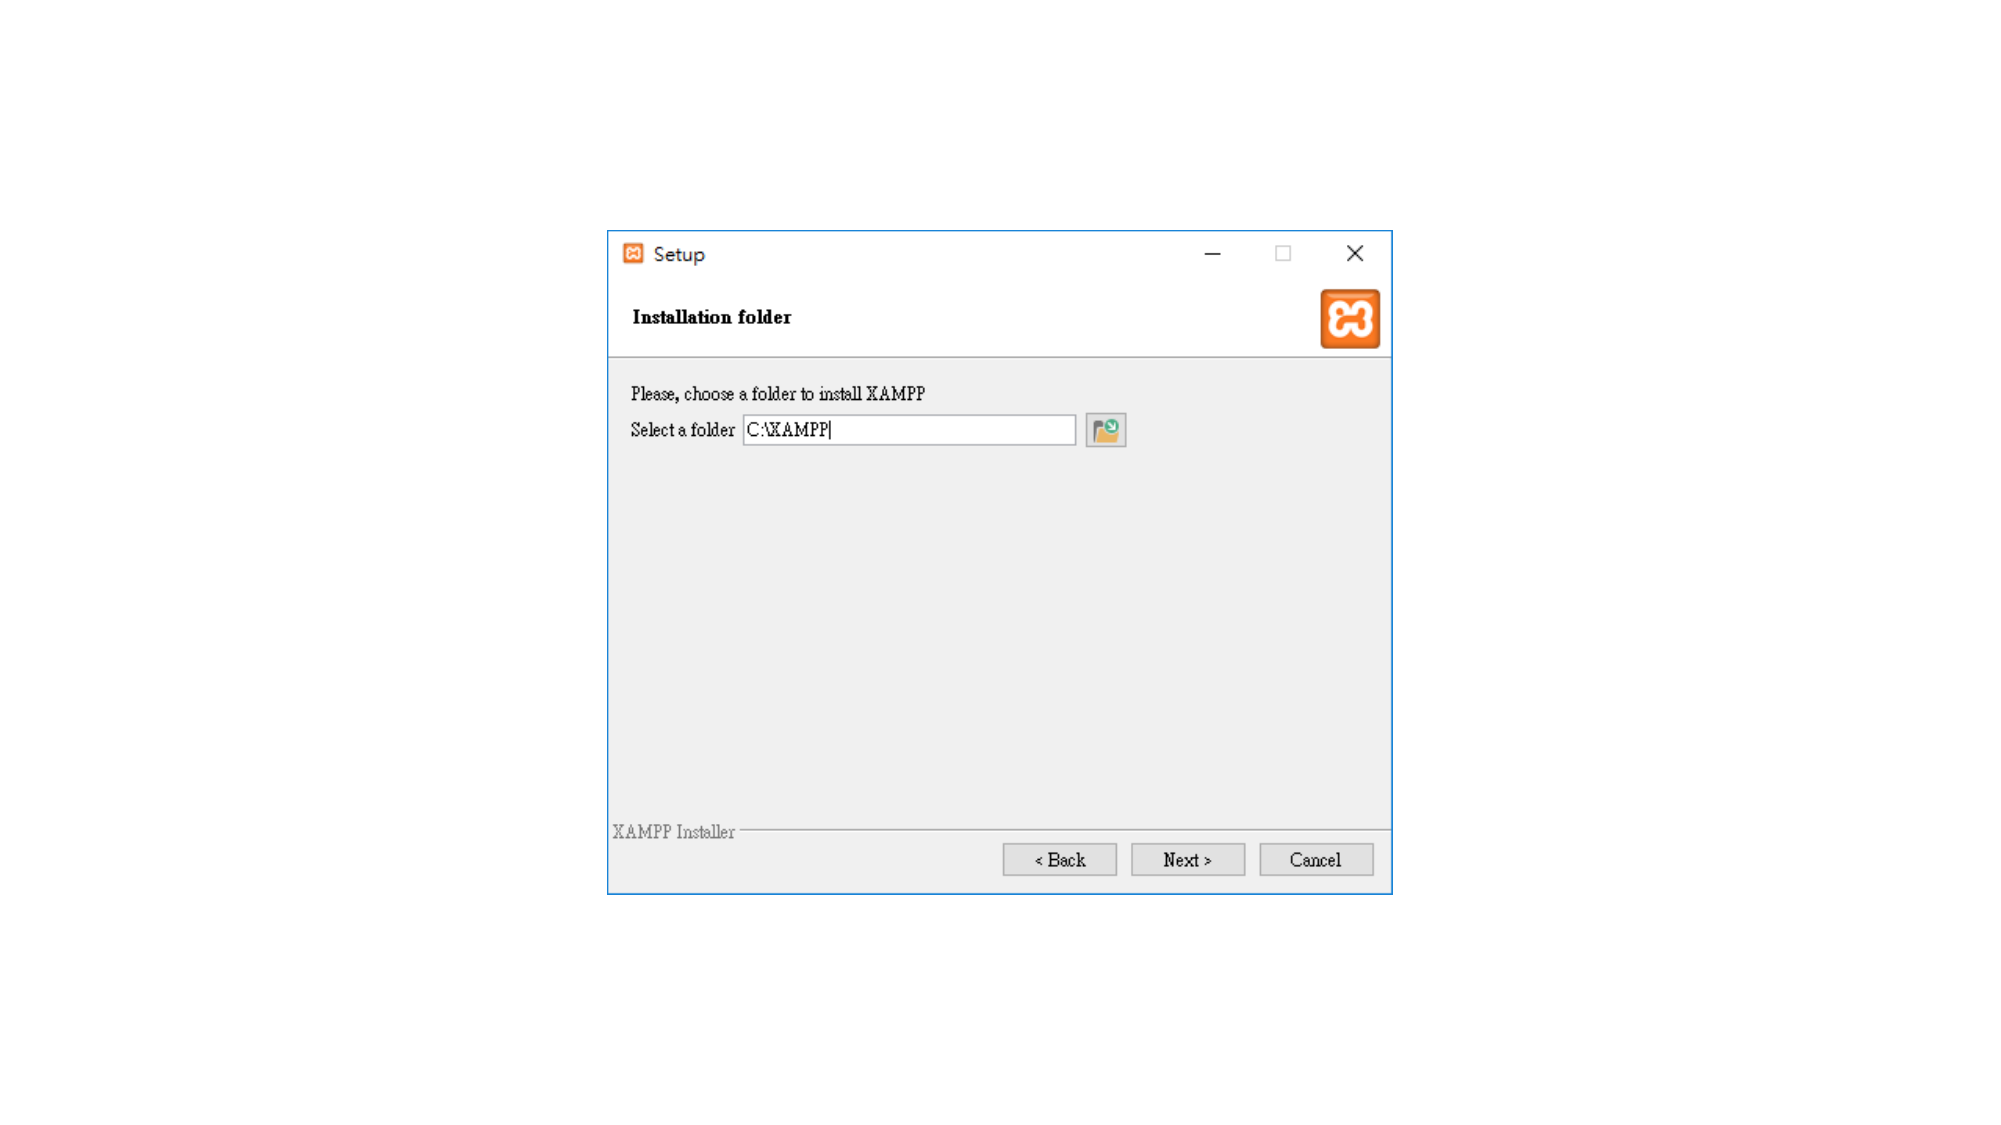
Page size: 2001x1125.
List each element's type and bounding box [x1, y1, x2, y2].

picture [607, 230, 1393, 895]
